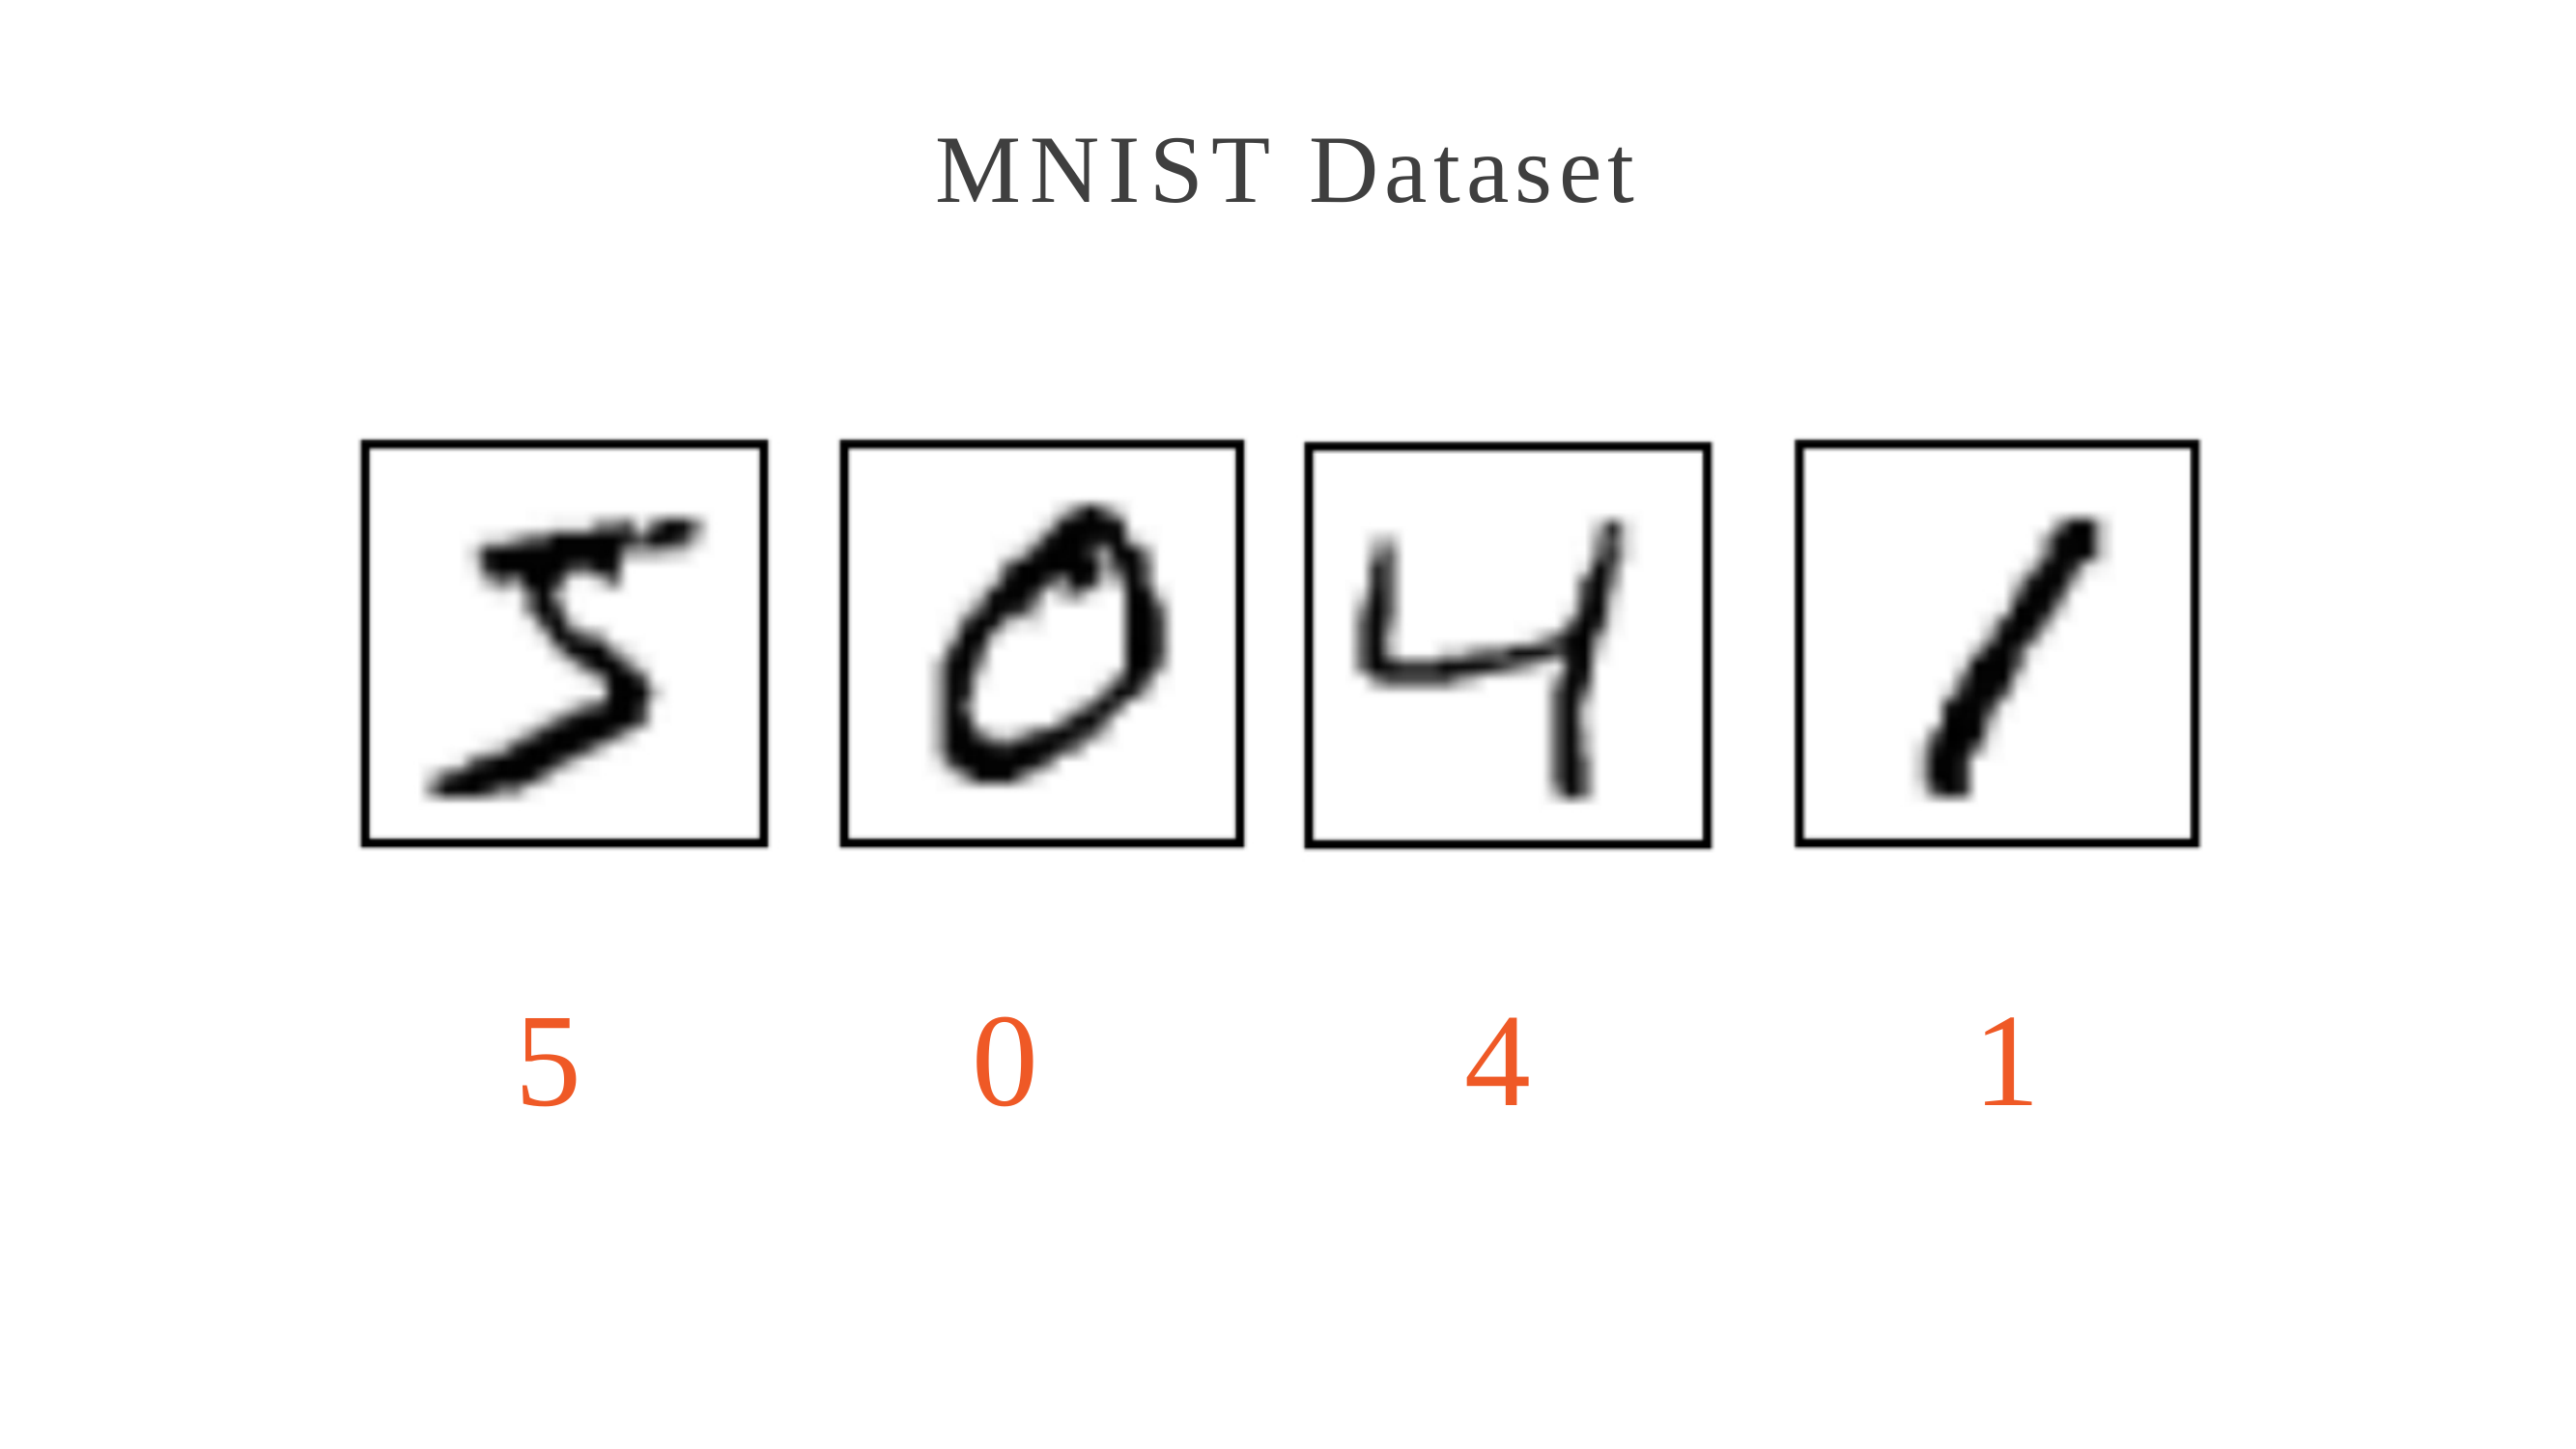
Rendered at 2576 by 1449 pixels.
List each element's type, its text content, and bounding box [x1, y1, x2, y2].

text_box MNIST Dataset [935, 105, 1662, 222]
picture [326, 386, 2252, 919]
text_box 5 0 4 1 [515, 962, 2047, 1132]
